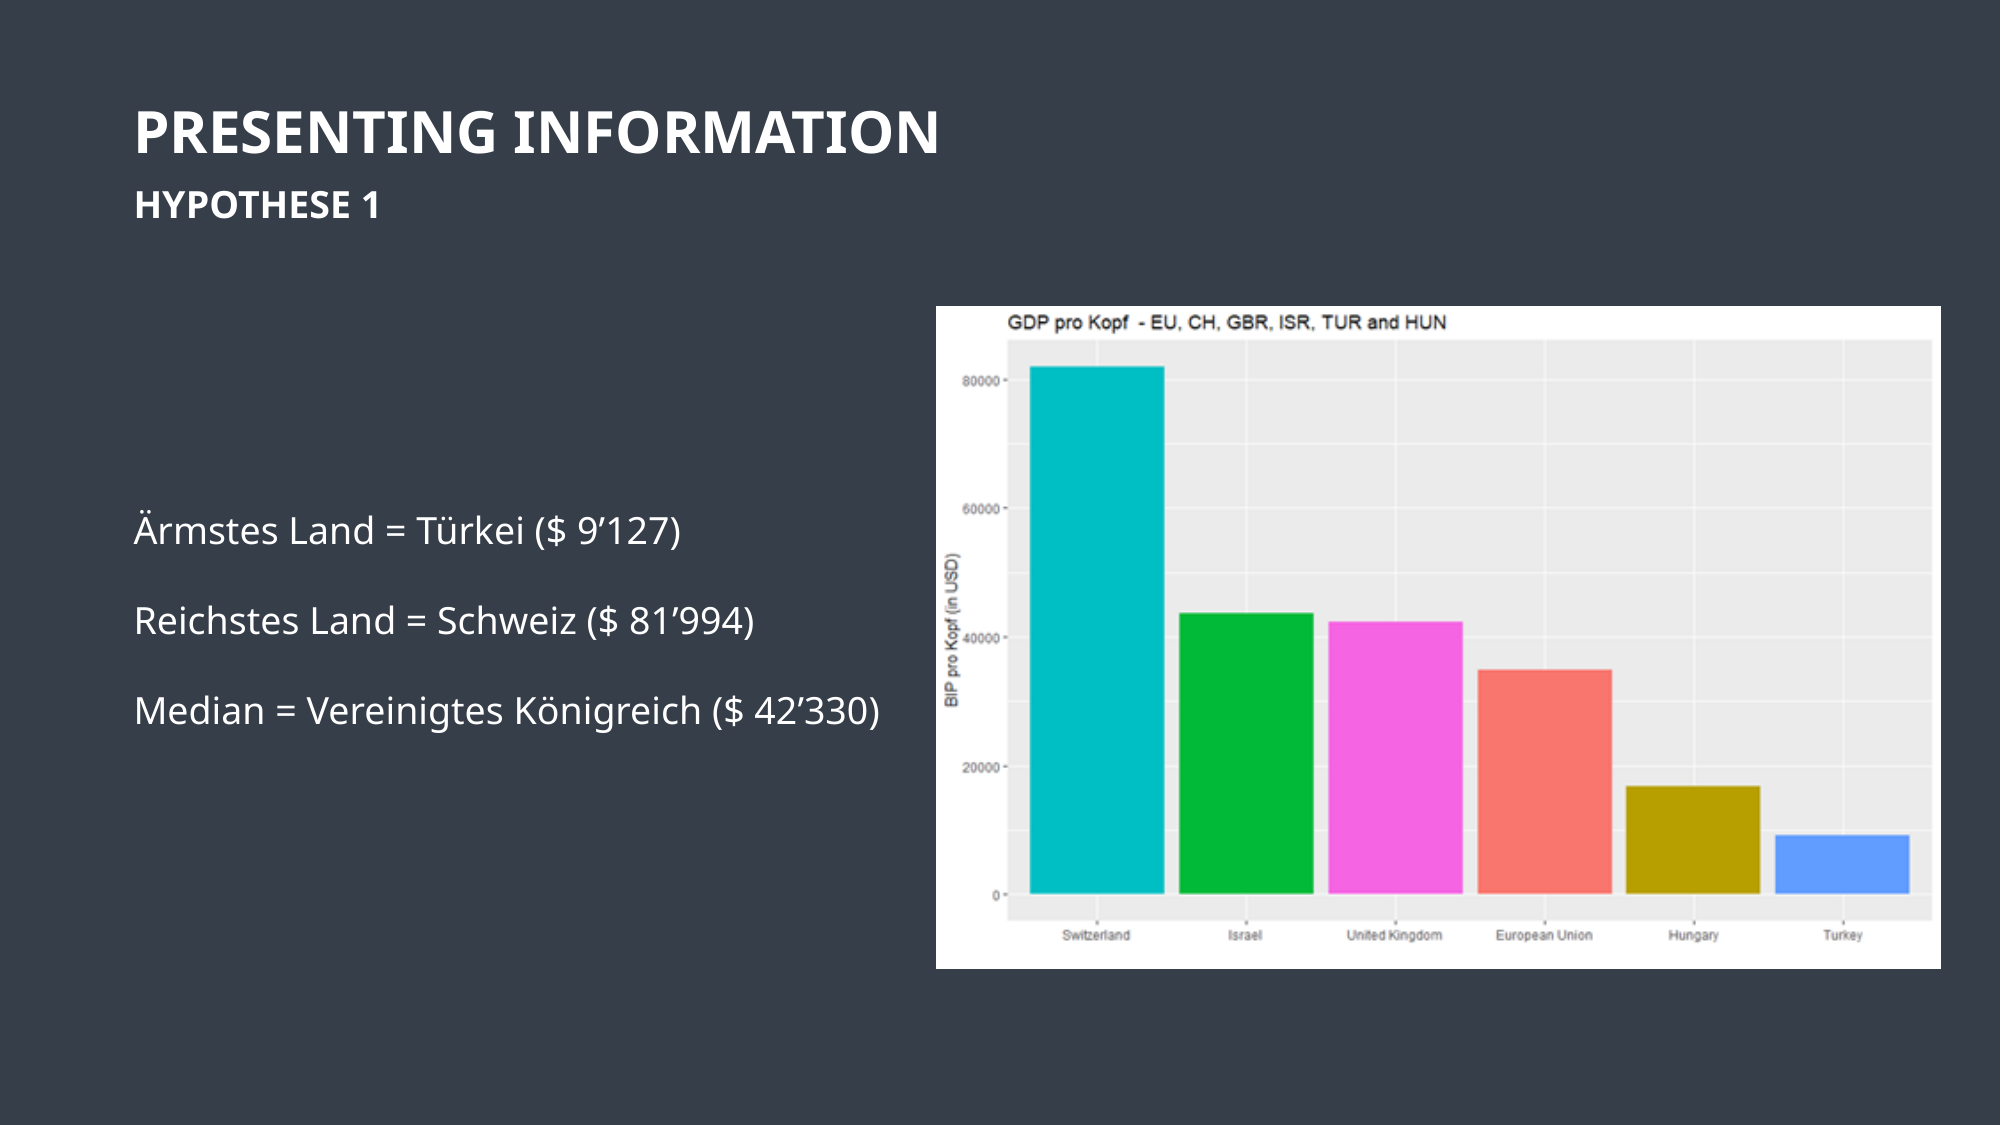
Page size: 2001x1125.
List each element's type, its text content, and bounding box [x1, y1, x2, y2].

text_box PRESENTING INFORMATION [118, 87, 1123, 173]
text_box Ärmstes Land = Türkei ($ 9’127) Reichstes Land = Schweiz ($ 81’994) Median = Vereinigtes Königreich ($ 42’330) [118, 319, 910, 740]
text_box HYPOTHESE 1 [118, 173, 1123, 233]
picture [936, 306, 1941, 969]
